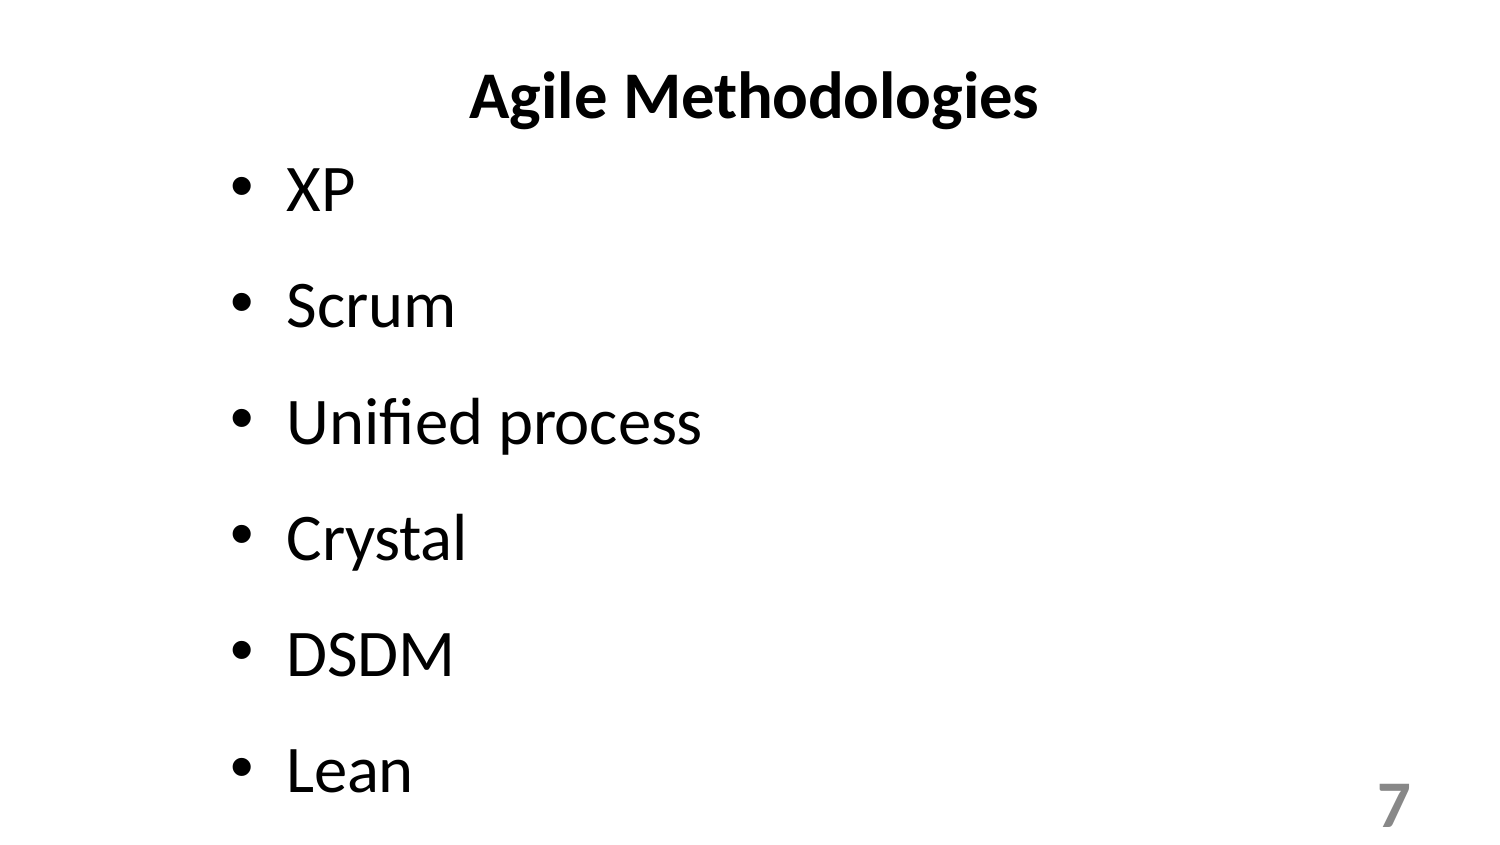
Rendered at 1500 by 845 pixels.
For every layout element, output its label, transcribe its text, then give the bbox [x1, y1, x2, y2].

slide_number 7 [1337, 775, 1419, 845]
text_box Agile Methodologies [467, 50, 1043, 132]
text_box XP Scrum Unified process Crystal DSDM Lean [228, 107, 707, 807]
